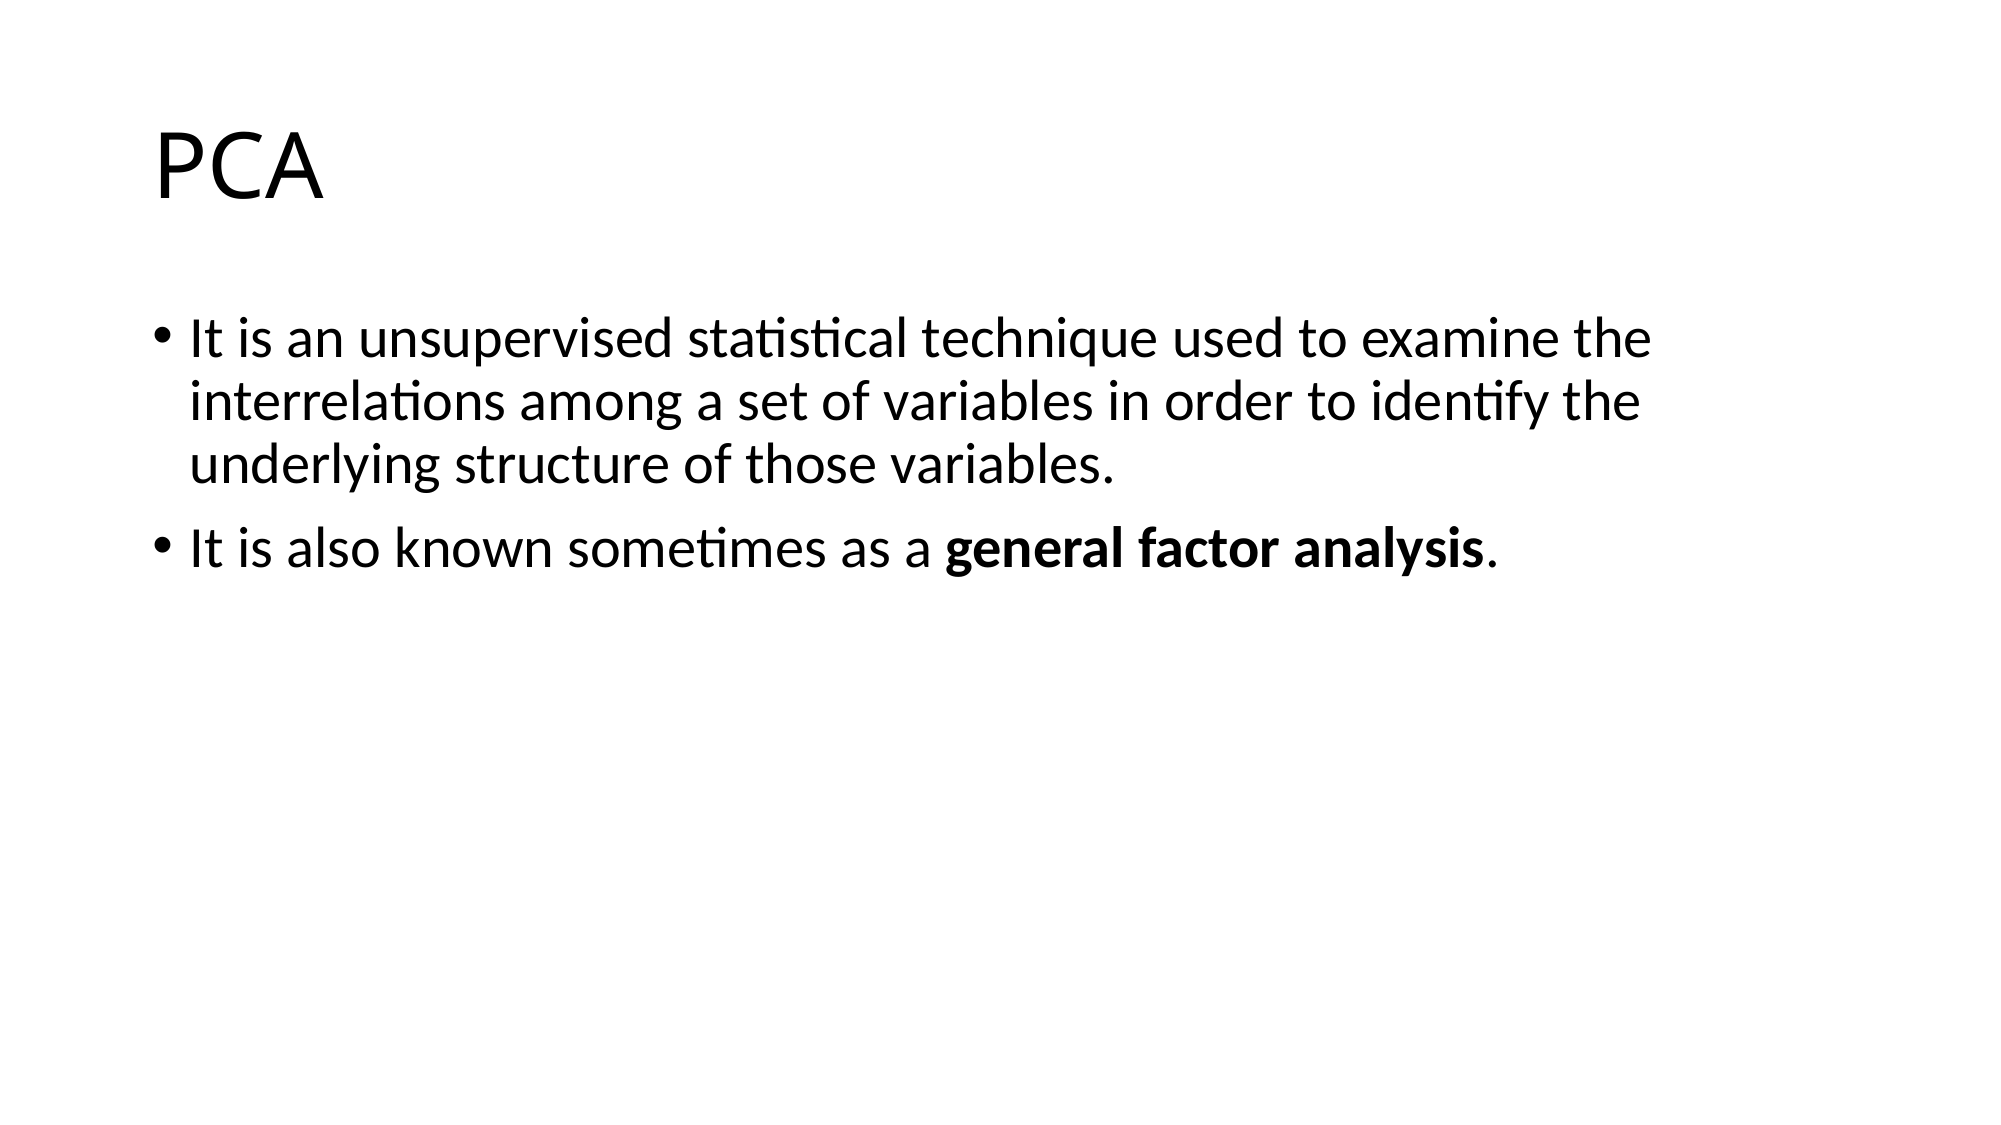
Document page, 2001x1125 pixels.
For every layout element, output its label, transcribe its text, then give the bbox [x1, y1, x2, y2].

list It is an unsupervised statistical technique used to examine the interrelations among a set of variables in order to identify the underlying structure of those variables. It is also known sometimes as a general factor analysis. [137, 299, 1863, 1014]
title PCA [137, 59, 1863, 278]
